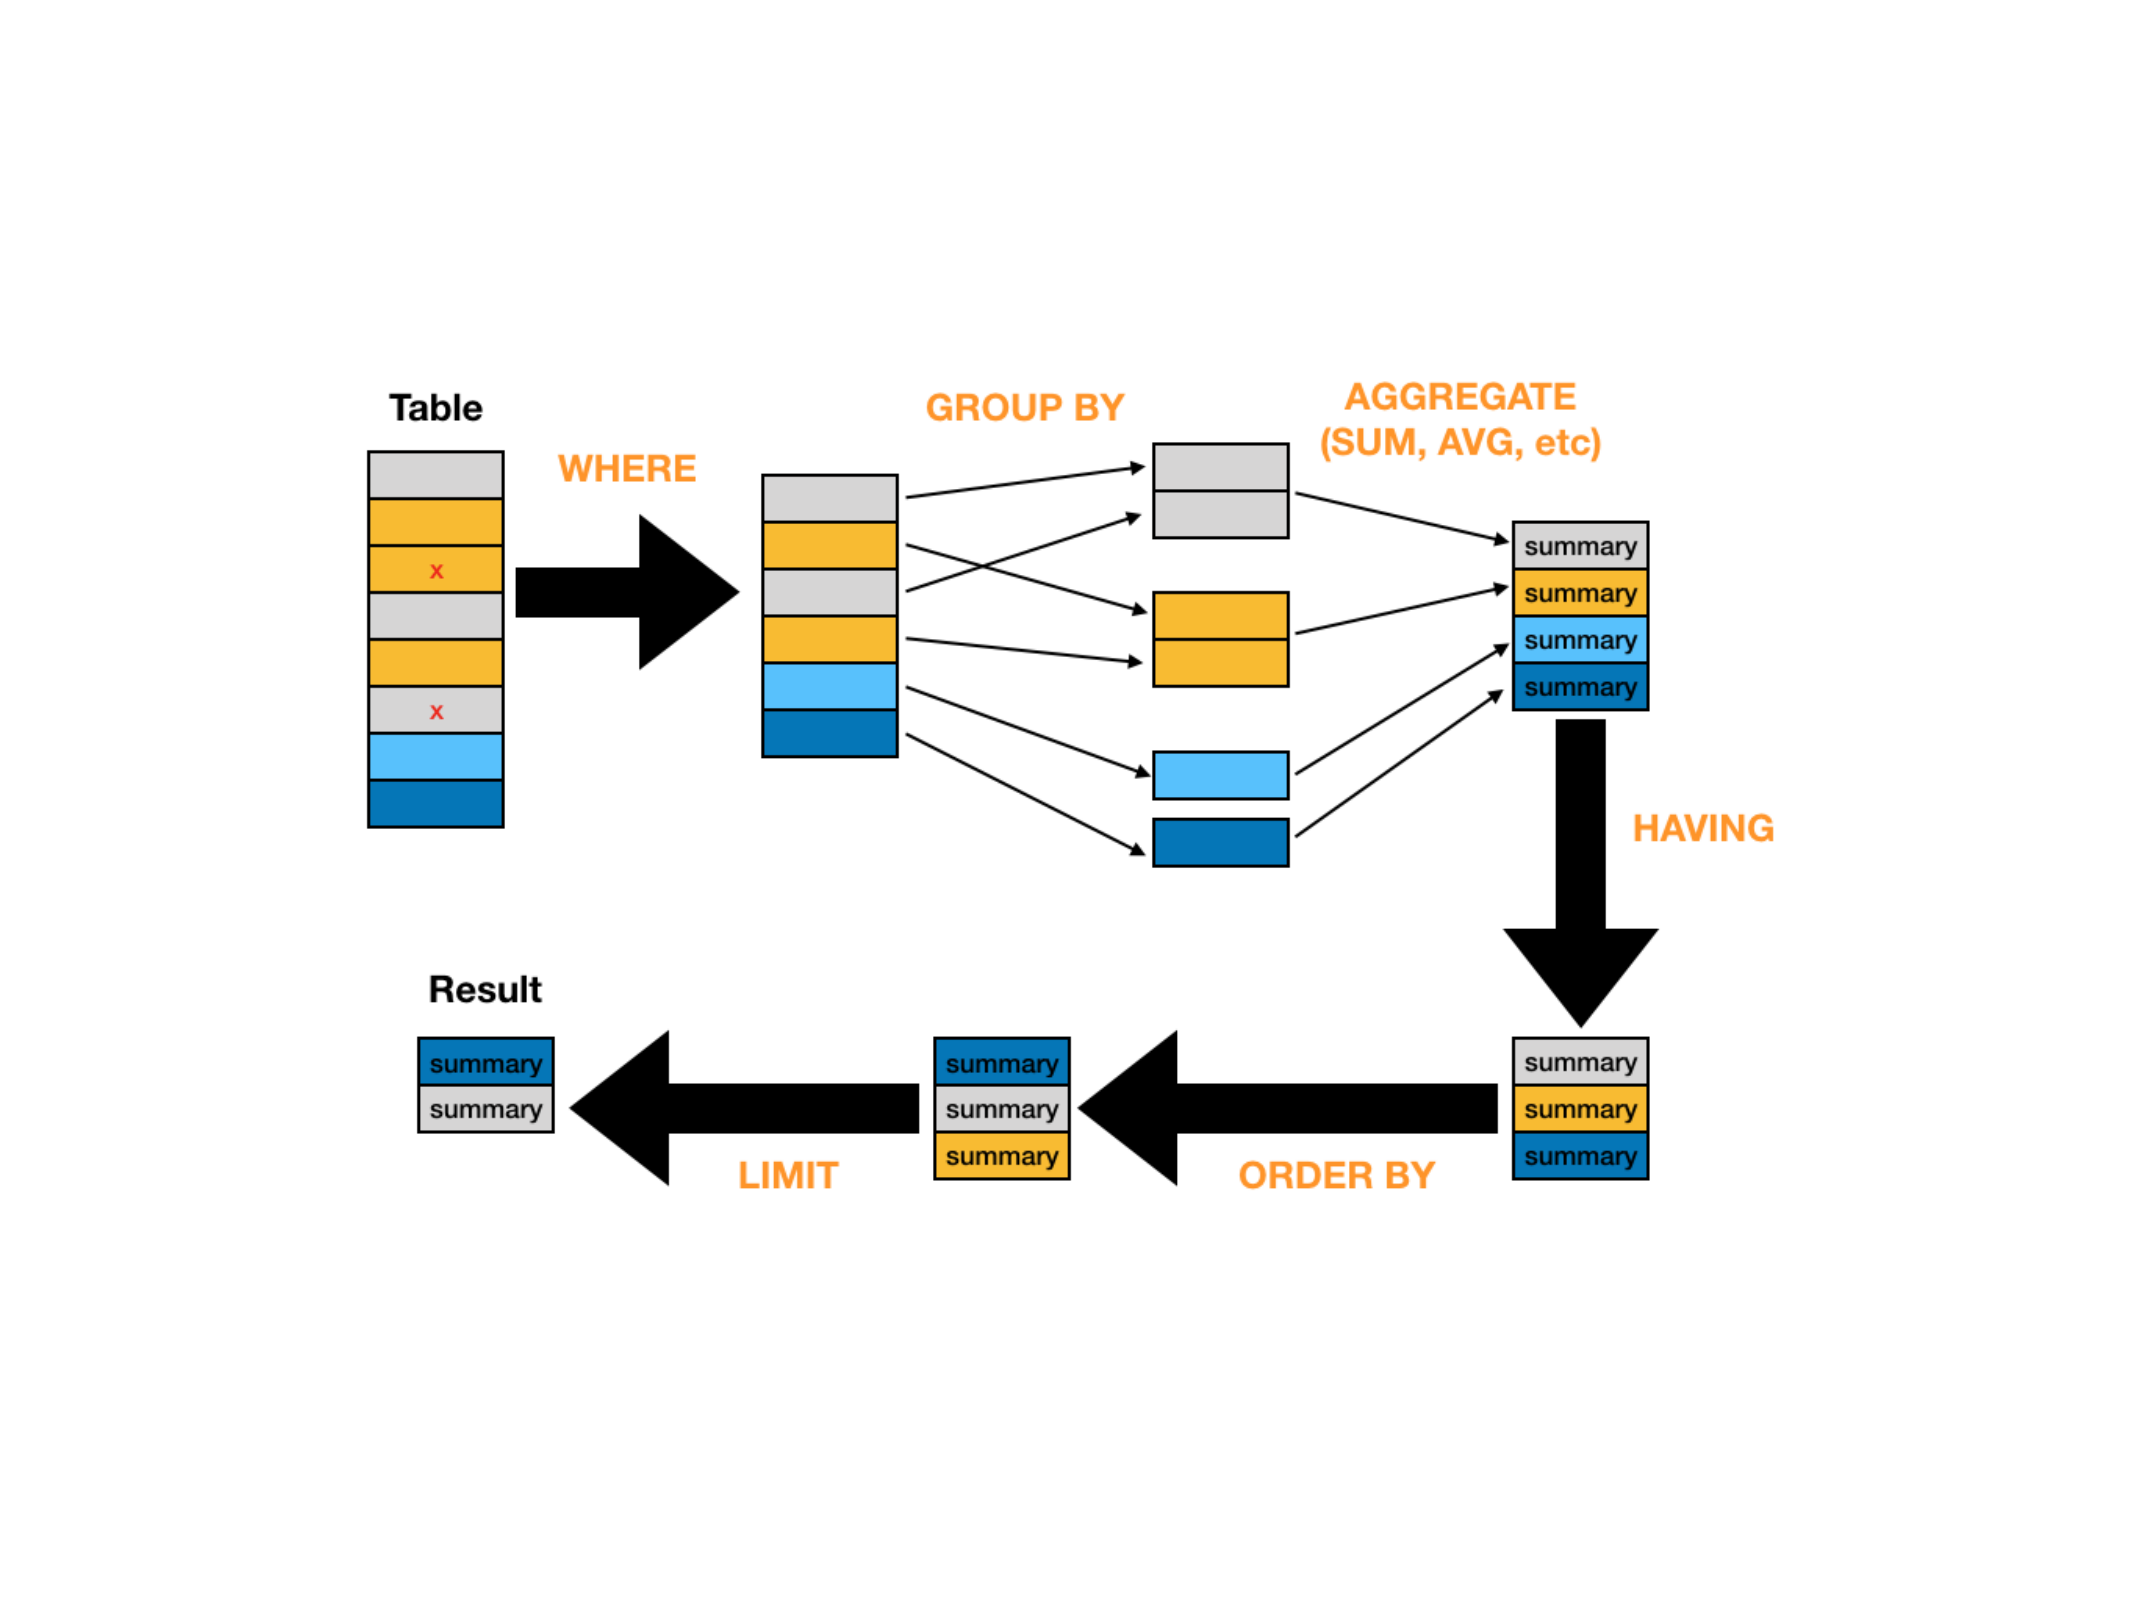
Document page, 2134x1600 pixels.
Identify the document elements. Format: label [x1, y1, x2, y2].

picture [358, 377, 1775, 1223]
